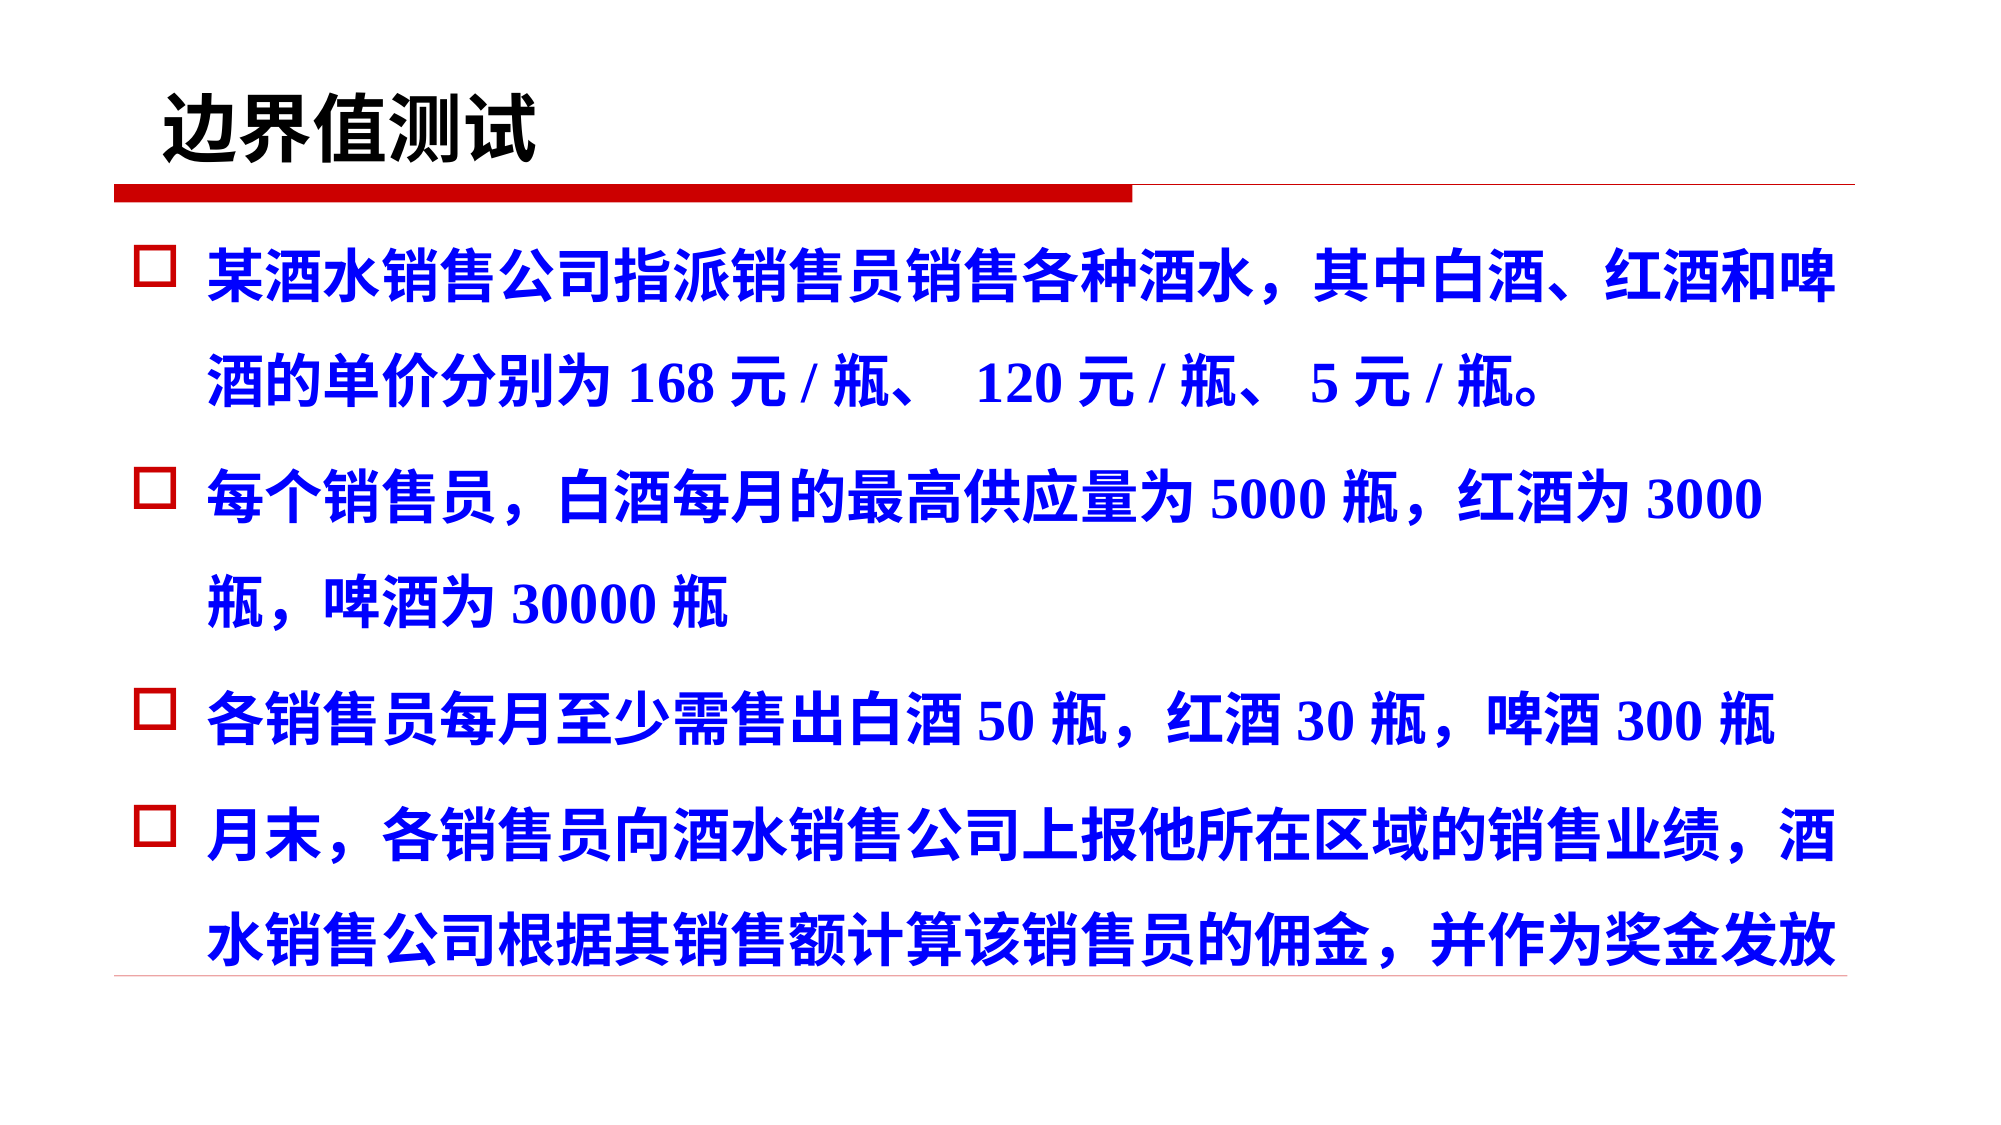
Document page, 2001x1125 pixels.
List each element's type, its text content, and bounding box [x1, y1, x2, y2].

list 某酒水销售公司指派销售员销售各种酒水，其中白酒、红酒和啤酒的单价分别为168元/瓶、 120元/瓶、5元/瓶。 每个销售员，白酒每月的最高供应量为5000瓶，红酒为3000瓶，啤酒为30000瓶 各销售员每月至少需售出白酒50瓶，红酒30瓶，啤酒300瓶 月末，各销售员向酒水销售公司上报他所在区域的销售业绩，酒水销售公司根据其销售额计算该销售员的佣金，并作为奖金发放 [114, 196, 1865, 897]
title 边界值测试 [112, 42, 1863, 179]
